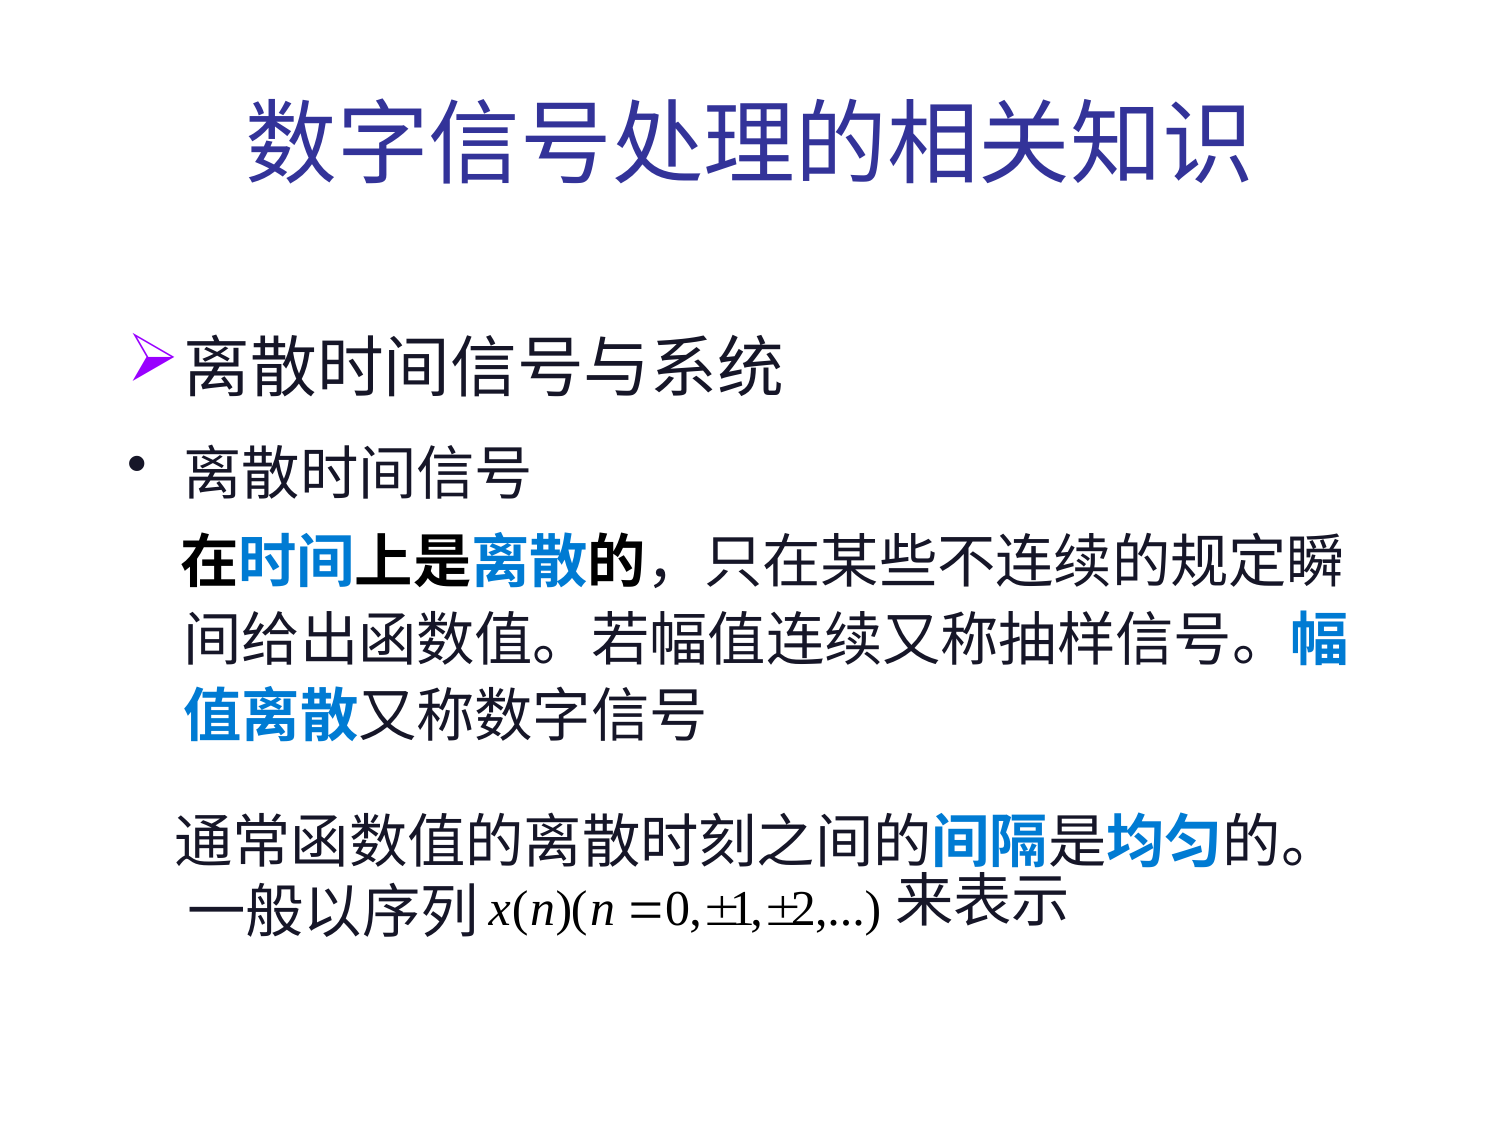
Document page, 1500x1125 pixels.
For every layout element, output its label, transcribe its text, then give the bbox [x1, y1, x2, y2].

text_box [159, 796, 1365, 954]
list 离散时间信号与系统 离散时间信号 在时间上是离散的，只在某些不连续的规定瞬间给出函数值。若幅值连续又称抽样信号。幅值离散又称数字信号 [112, 326, 1388, 1014]
title 数字信号处理的相关知识 [80, 51, 1420, 229]
